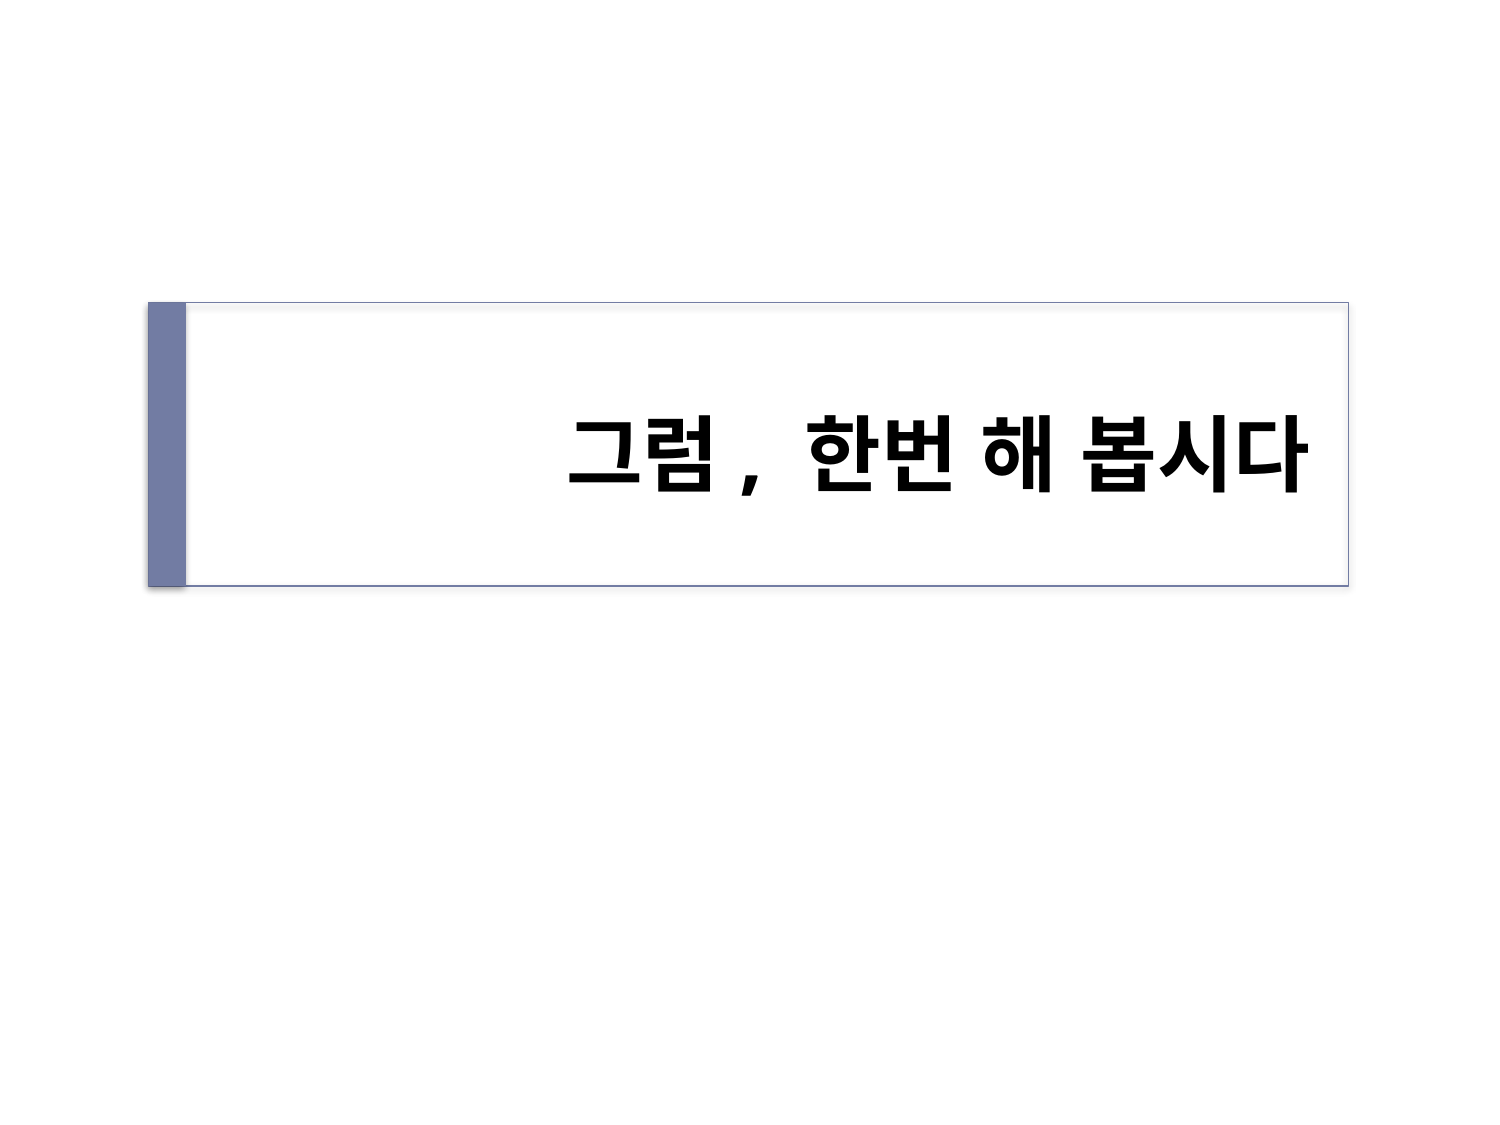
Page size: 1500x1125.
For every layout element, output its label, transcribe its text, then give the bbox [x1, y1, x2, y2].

title 그럼, 한번 해 봅시다 [171, 342, 1325, 563]
